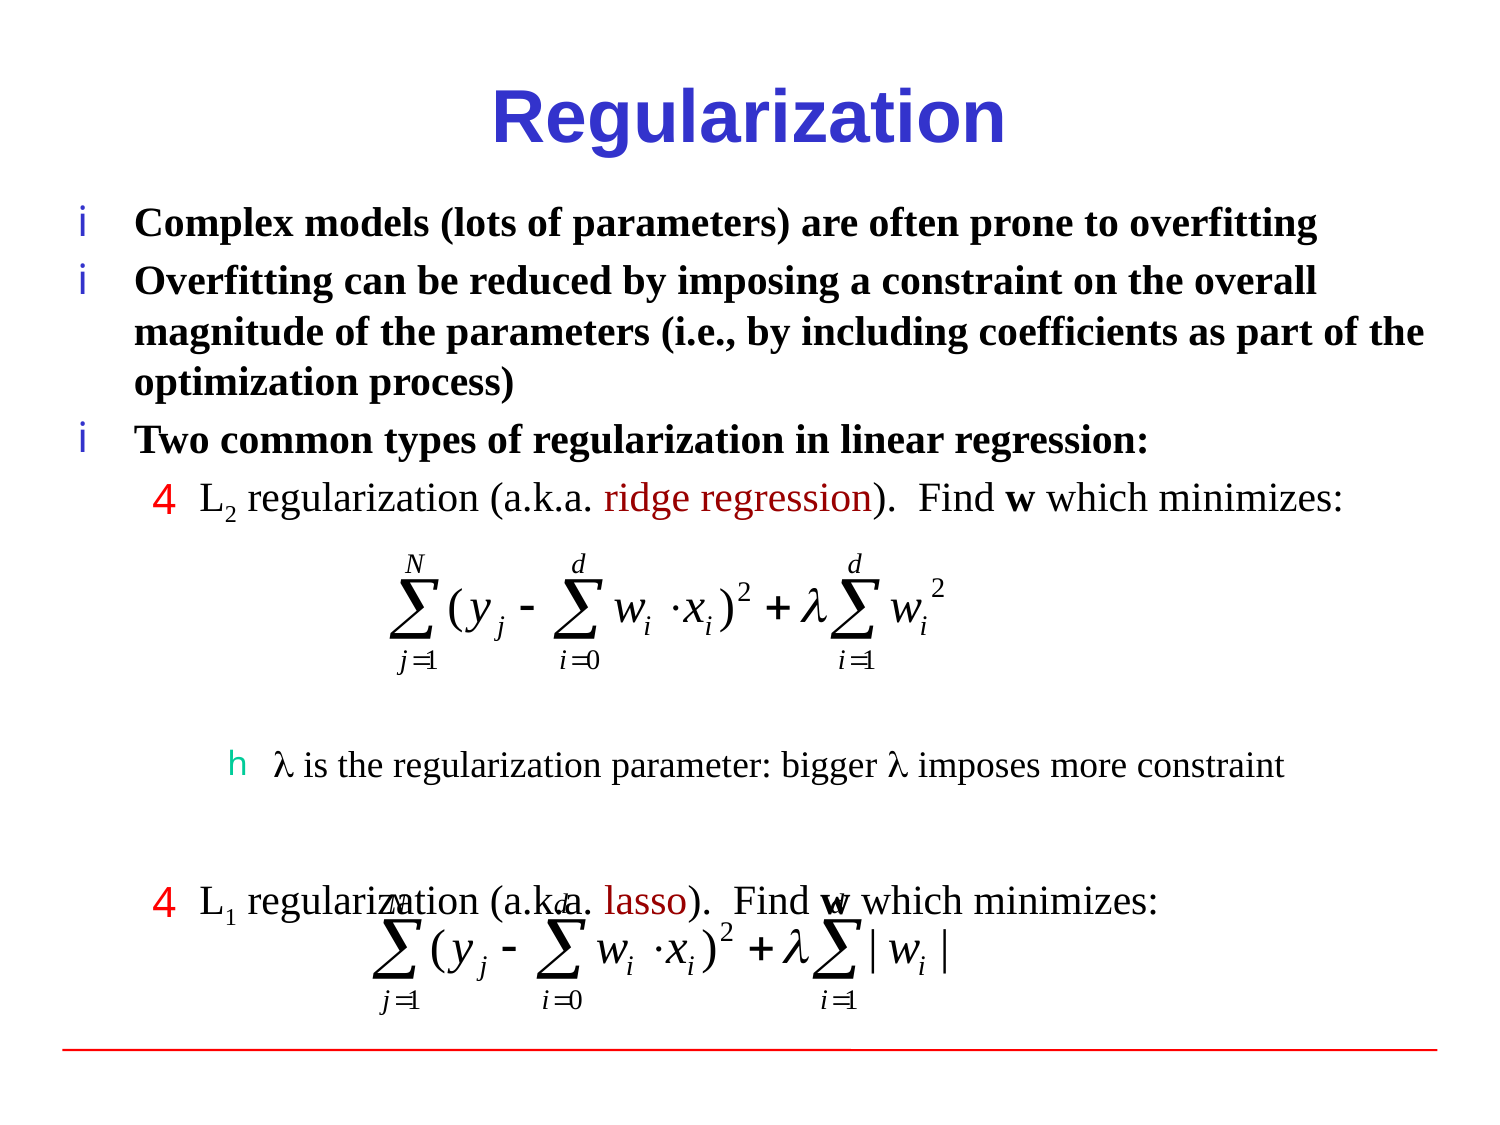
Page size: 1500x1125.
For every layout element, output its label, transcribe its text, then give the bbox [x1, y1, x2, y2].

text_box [382, 541, 958, 684]
list Complex models (lots of parameters) are often prone to overfitting Overfitting can be reduced by imposing a constraint on the overall magnitude of the parameters (i.e., by including coefficients as part of the optimization process) Two common types of regularization in linear regression: L2 regularization (a.k.a. ridge regression). Find w which minimizes:  is the regularization parameter: bigger  imposes more constraint L1 regularization (a.k.a. lasso). Find w which minimizes: [62, 187, 1463, 1038]
title Regularization [74, 62, 1426, 163]
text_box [364, 881, 957, 1025]
